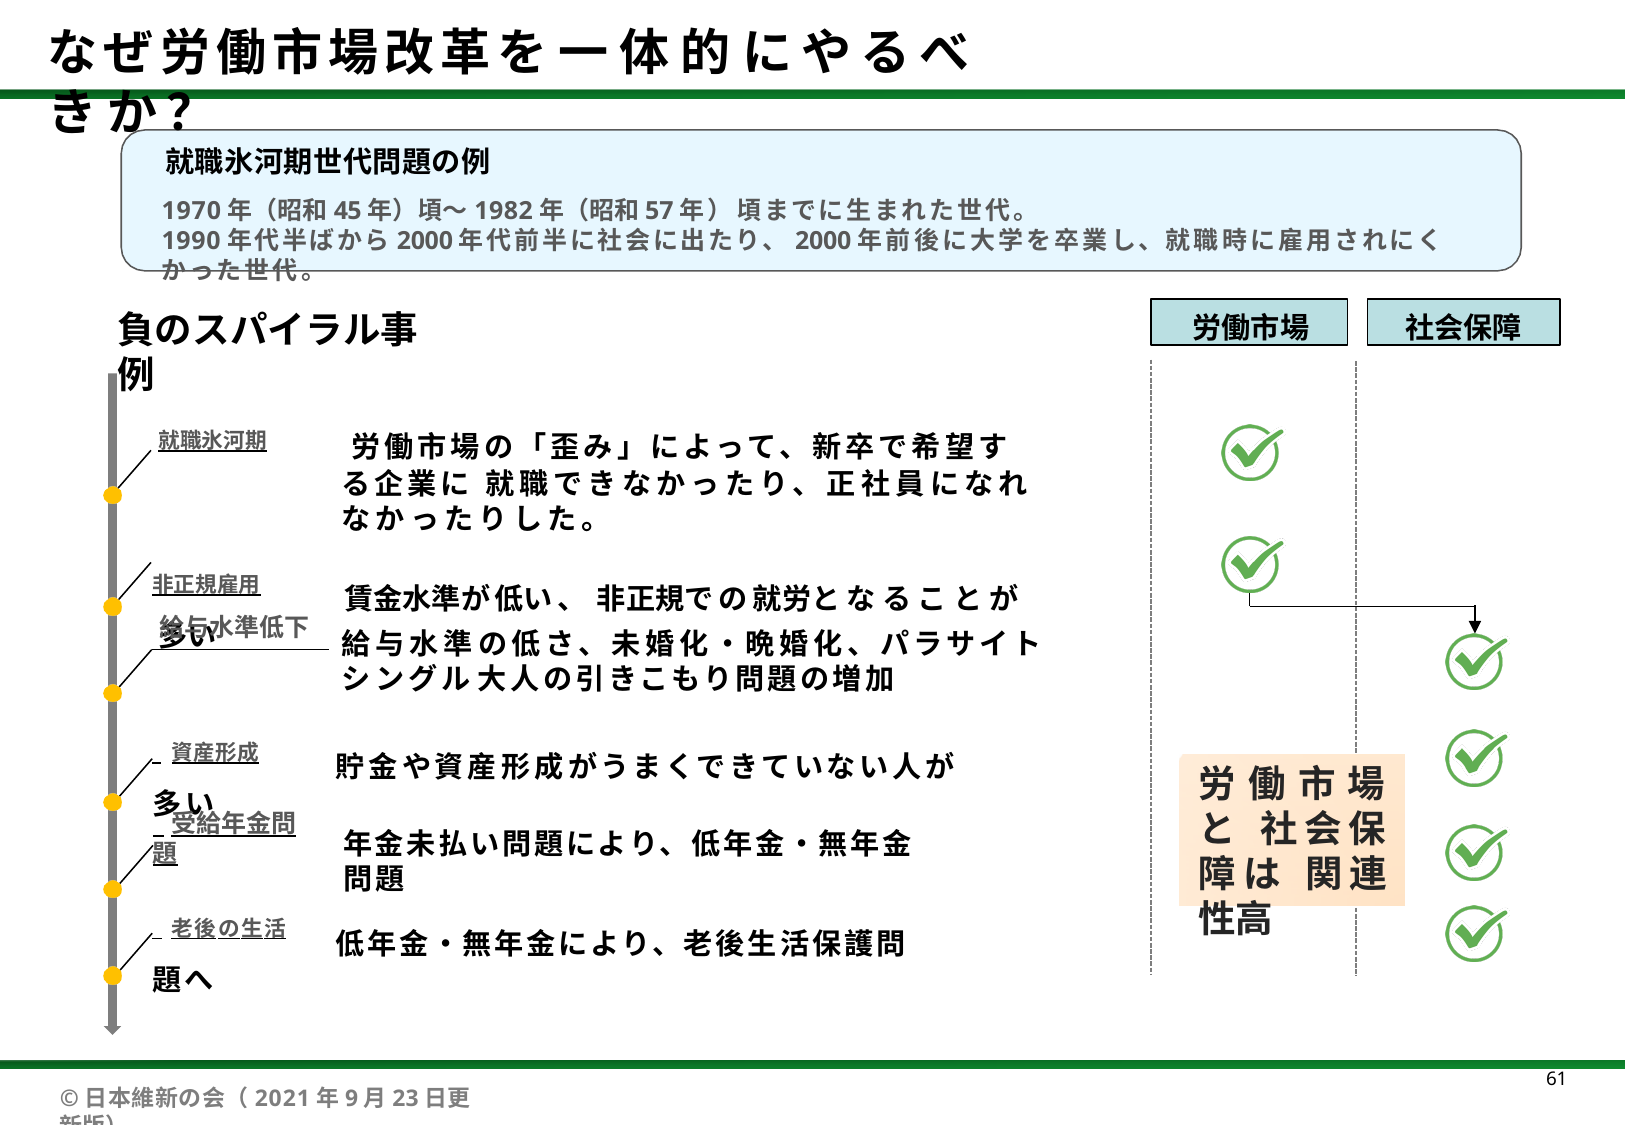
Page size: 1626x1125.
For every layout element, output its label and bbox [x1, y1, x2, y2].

picture [0, 89, 45, 99]
slide_number [1539, 1067, 1574, 1125]
picture [1000, 89, 1625, 99]
text_box [1151, 299, 1348, 345]
title [45, 18, 1000, 208]
footer [57, 1077, 492, 1125]
text_box [341, 823, 929, 896]
picture [0, 1060, 1625, 1069]
text_box [1179, 360, 1511, 976]
text_box [1367, 299, 1560, 345]
text_box [120, 122, 1523, 285]
text_box [103, 303, 1073, 1036]
